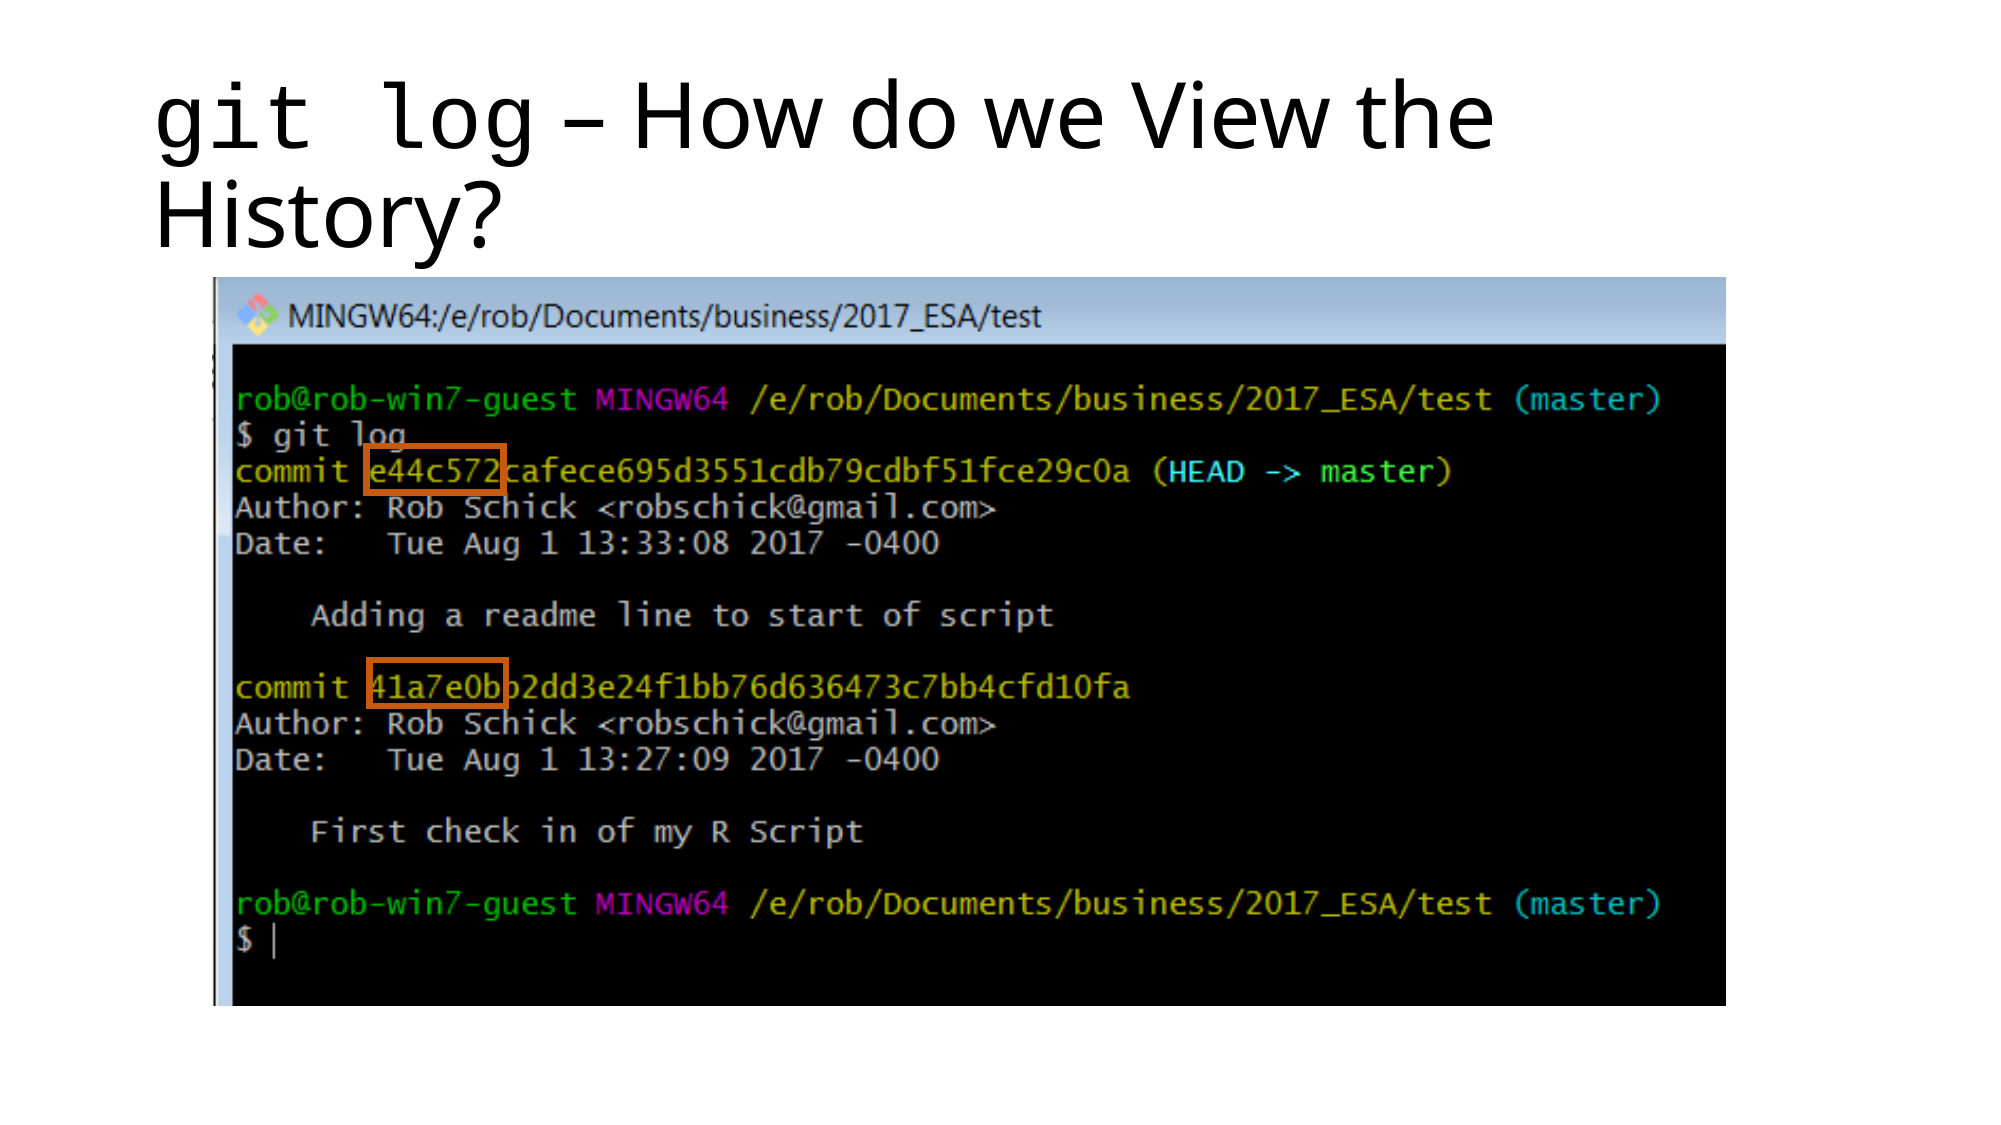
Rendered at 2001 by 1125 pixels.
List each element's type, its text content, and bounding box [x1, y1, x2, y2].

title git log – How do we View the History? [137, 59, 1863, 278]
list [212, 277, 1726, 1006]
